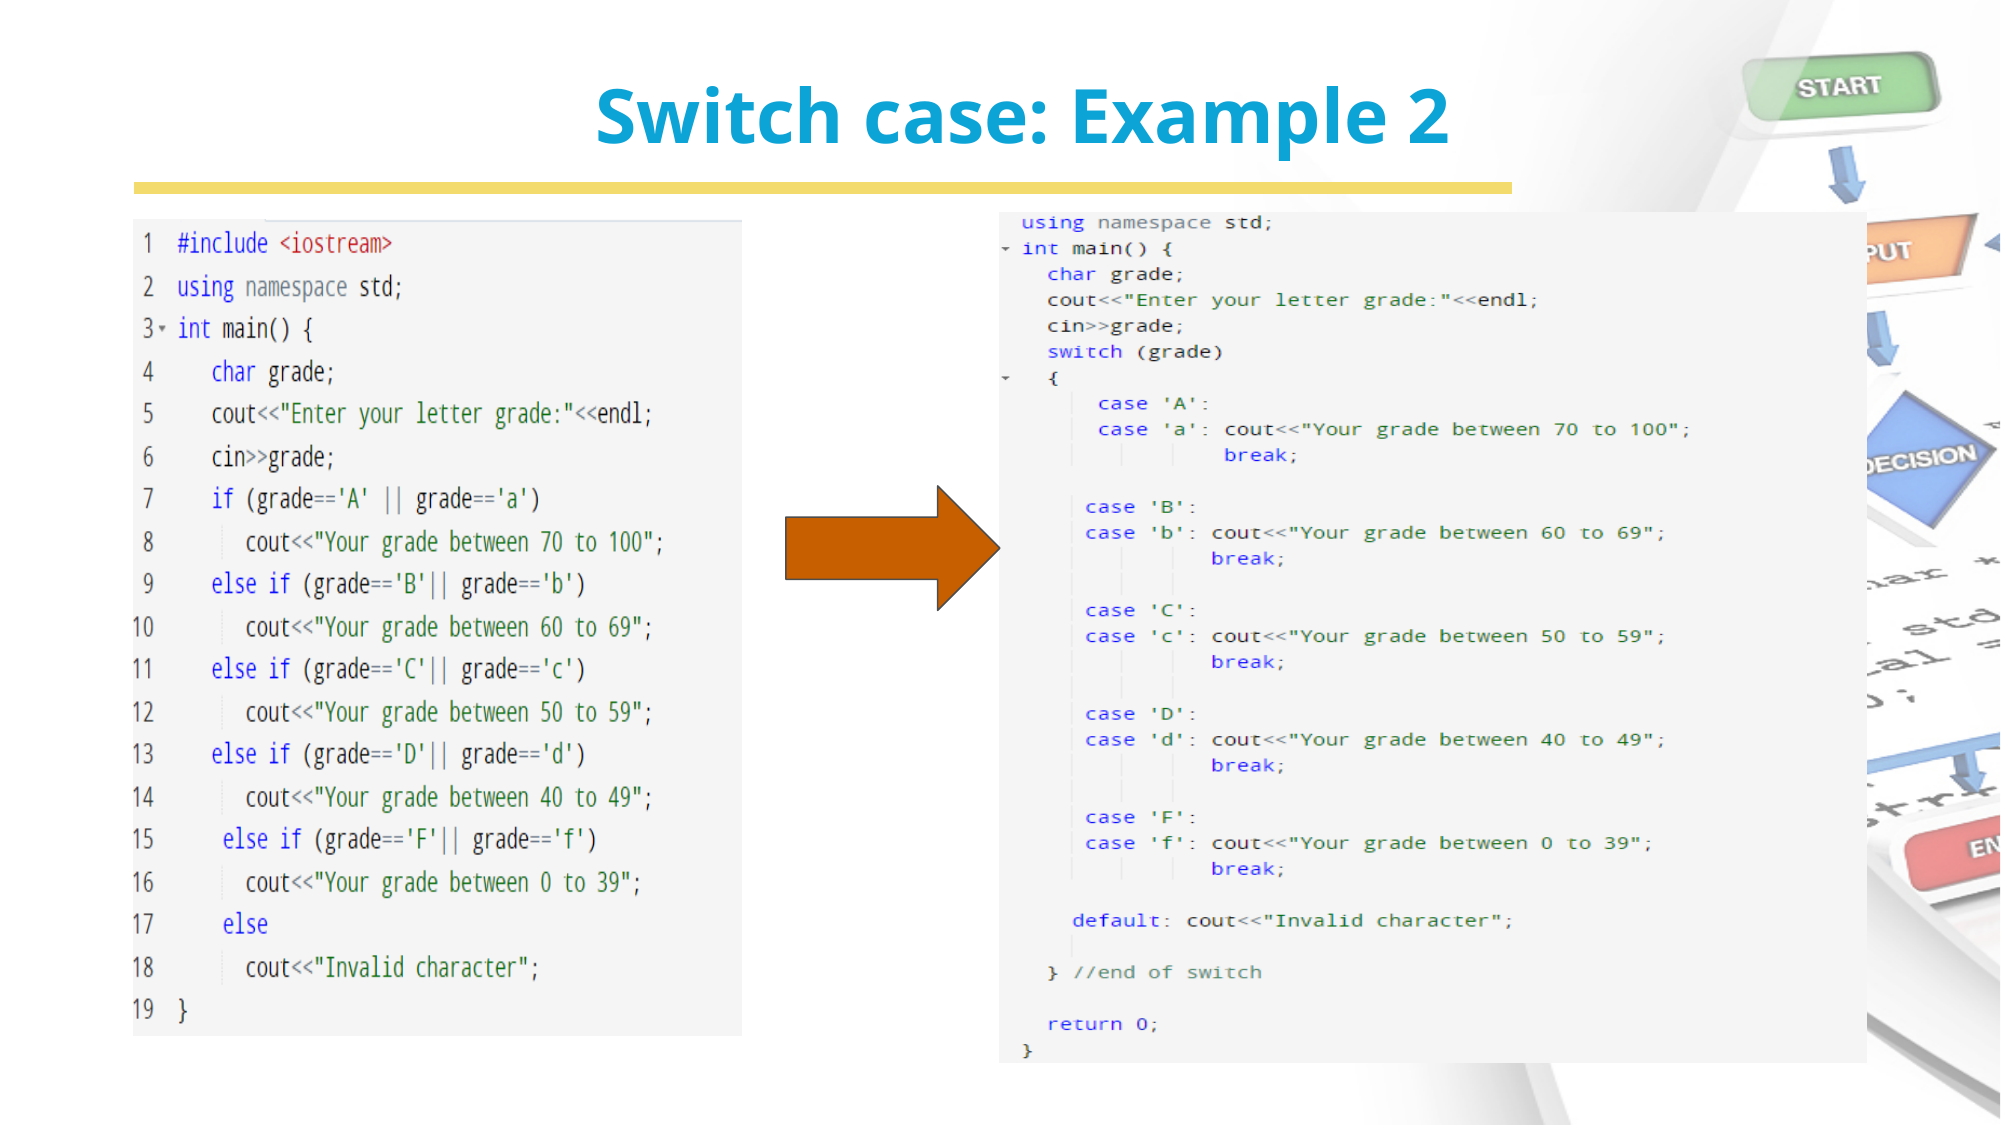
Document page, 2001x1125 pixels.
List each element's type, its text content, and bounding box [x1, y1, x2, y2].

picture [0, 0, 2001, 1125]
title Switch case: Example 2 [133, 42, 1914, 186]
text_box [785, 485, 999, 611]
